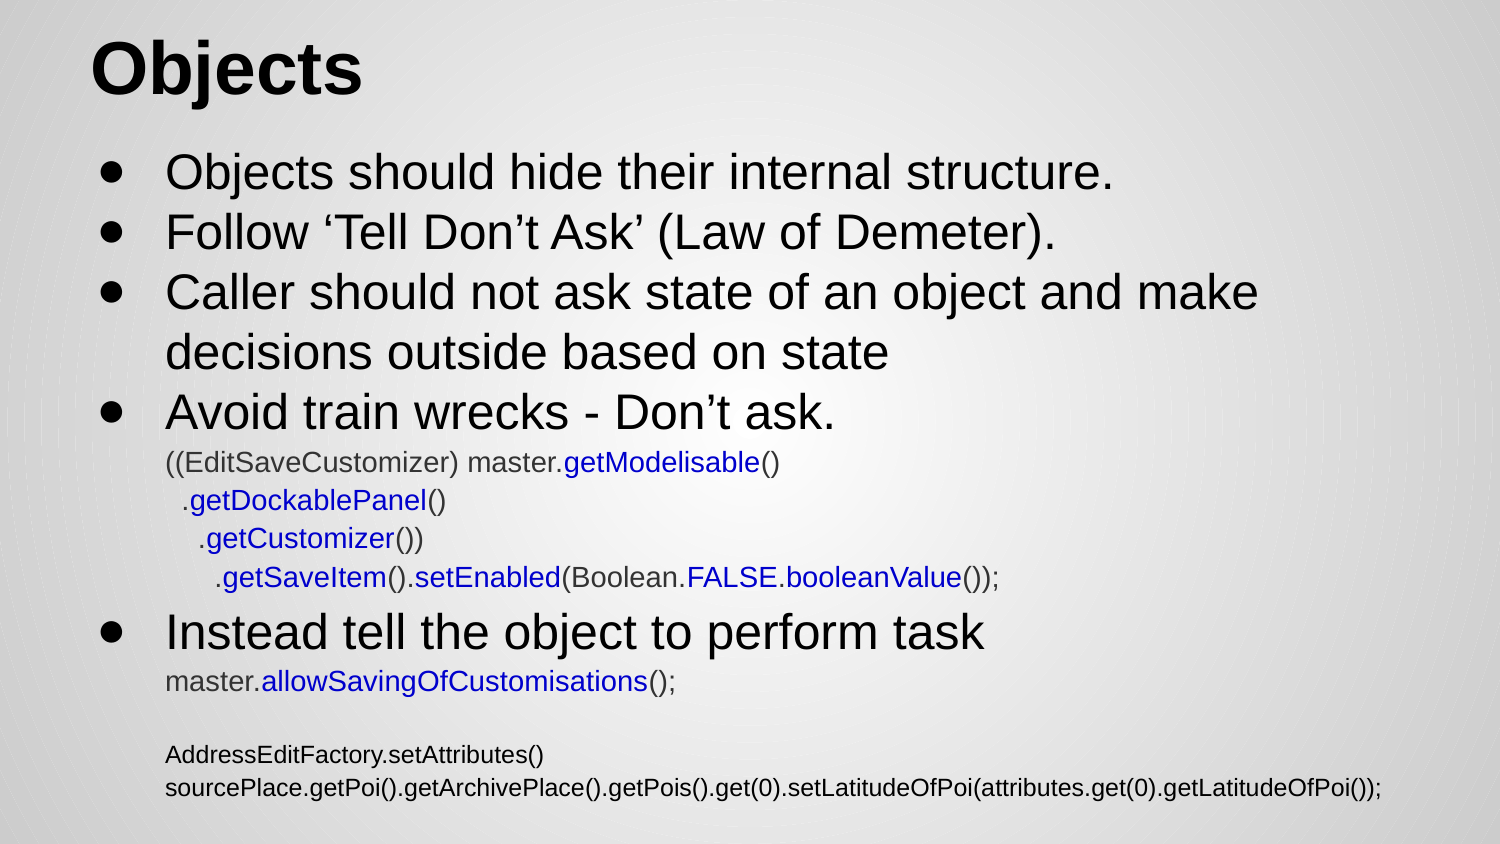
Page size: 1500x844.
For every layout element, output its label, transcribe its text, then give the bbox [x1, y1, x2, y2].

title Objects [75, 21, 1425, 124]
list Objects should hide their internal structure. Follow ‘Tell Don’t Ask’ (Law of Demeter). Caller should not ask state of an object and make decisions outside based on state Avoid train wrecks - Don’t ask. ((EditSaveCustomizer) master.getModelisable() .getDockablePanel() .getCustomizer()) .getSaveItem().setEnabled(Boolean.FALSE.booleanValue()); Instead tell the object to perform task master.allowSavingOfCustomisations(); AddressEditFactory.setAttributes() sourcePlace.getPoi().getArchivePlace().getPois().get(0).setLatitudeOfPoi(attributes.get(0).getLatitudeOfPoi()); [75, 124, 1425, 808]
